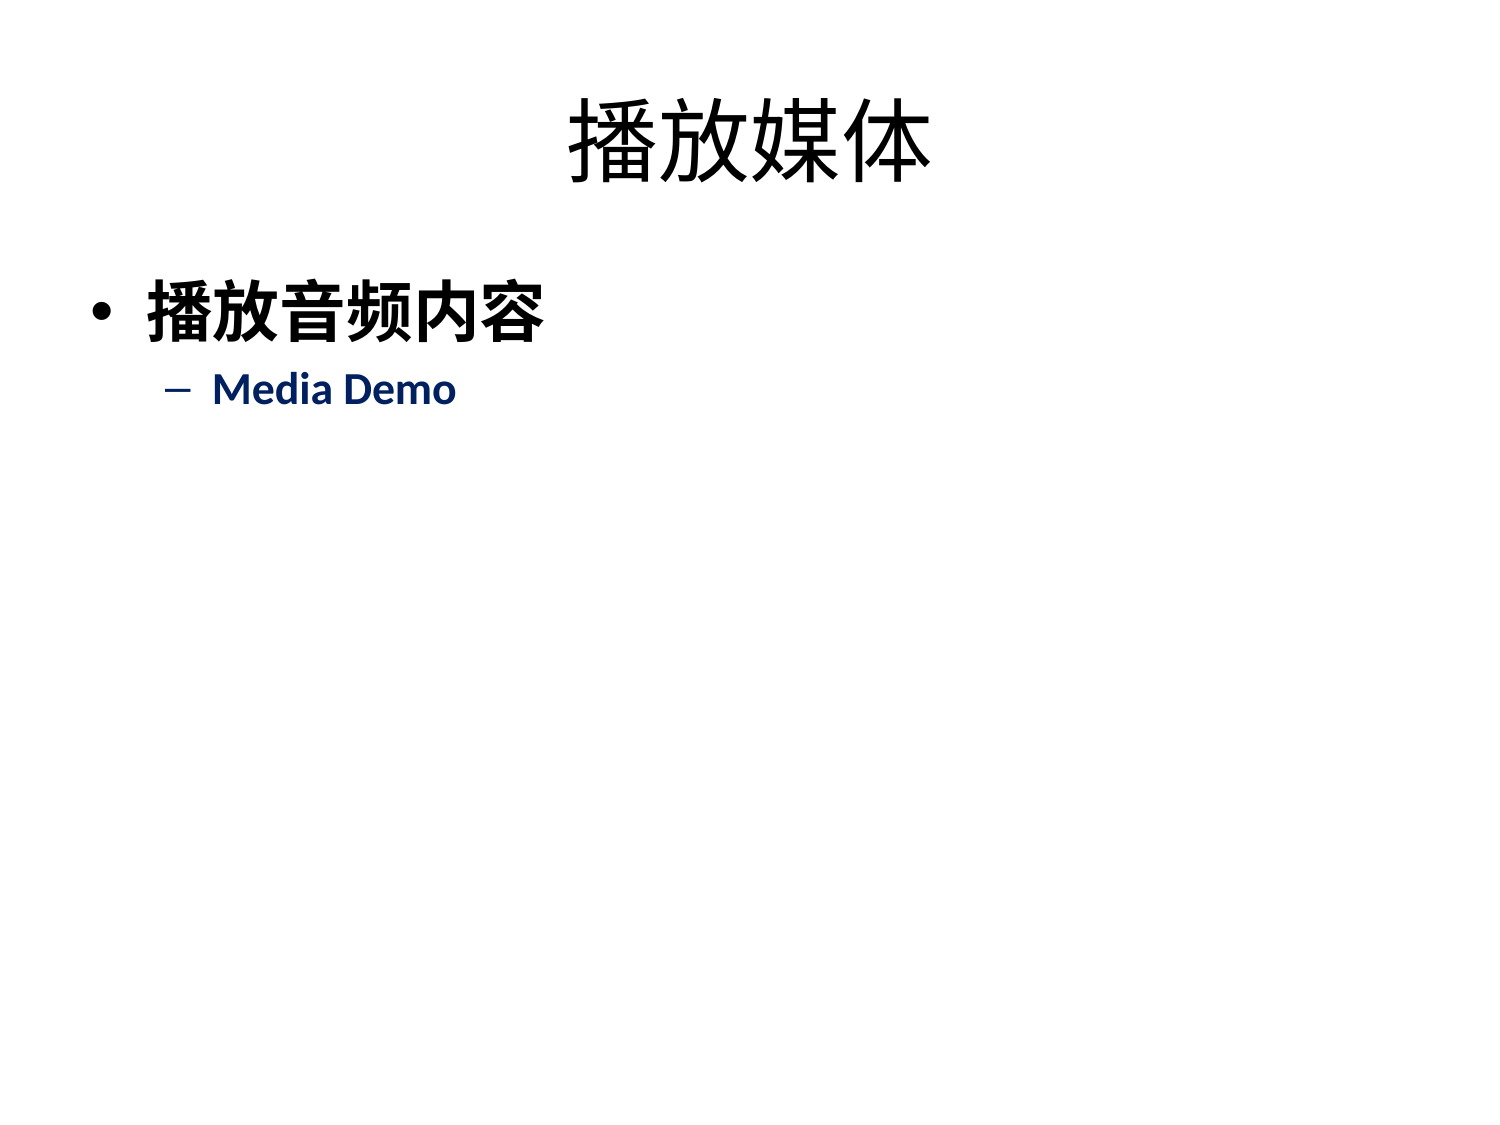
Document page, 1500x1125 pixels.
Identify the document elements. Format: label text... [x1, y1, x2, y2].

title 播放媒体 [75, 45, 1425, 233]
list 播放音频内容 Media Demo [75, 262, 1425, 1005]
